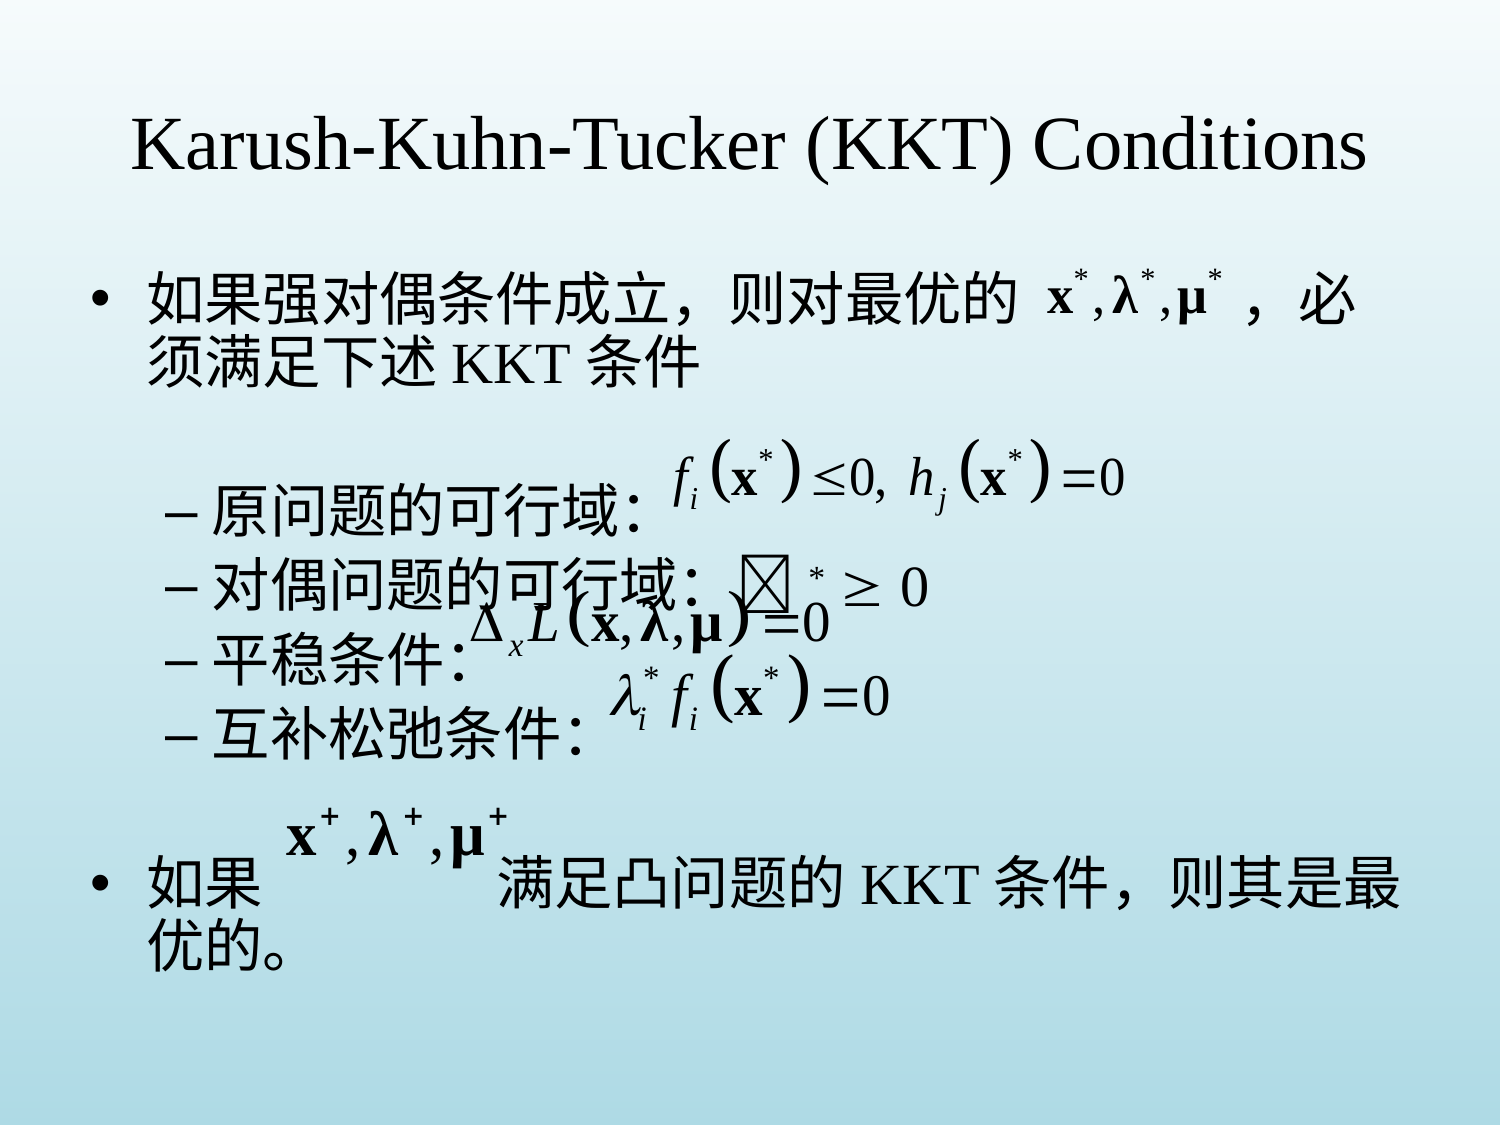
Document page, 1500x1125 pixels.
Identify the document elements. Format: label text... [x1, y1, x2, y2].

list 如果强对偶条件成立，则对最优的 ，必须满足下述KKT条件 原问题的可行域： 对偶问题的可行域：*  0 平稳条件： 互补松弛条件： 如果 满足凸问题的KKT条件，则其是最优的。 [75, 262, 1425, 1005]
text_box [277, 786, 522, 882]
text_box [460, 578, 842, 676]
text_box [651, 430, 1136, 533]
title Karush-Kuhn-Tucker (KKT) Conditions [75, 45, 1425, 233]
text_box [600, 646, 900, 756]
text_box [1038, 255, 1233, 337]
